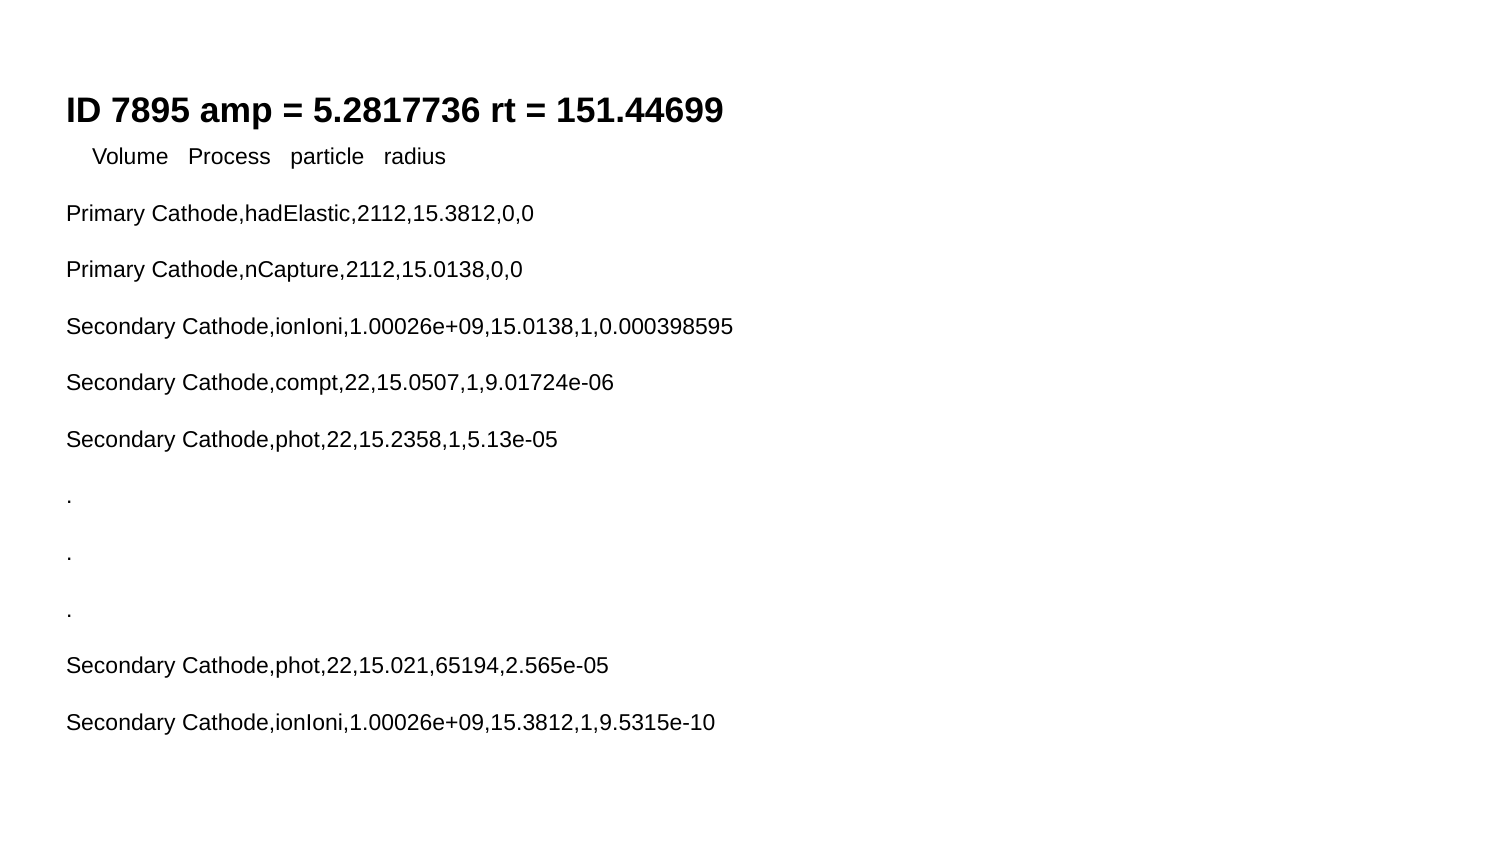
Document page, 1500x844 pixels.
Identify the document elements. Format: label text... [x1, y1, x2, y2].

subtitle ID 7895 amp = 5.2817736 rt = 151.44699 Volume Process particle radius Primary Cathode,hadElastic,2112,15.3812,0,0 Primary Cathode,nCapture,2112,15.0138,0,0 Secondary Cathode,ionIoni,1.00026e+09,15.0138,1,0.000398595 Secondary Cathode,compt,22,15.0507,1,9.01724e-06 Secondary Cathode,phot,22,15.2358,1,5.13e-05 . . . Secondary Cathode,phot,22,15.021,65194,2.565e-05 Secondary Cathode,ionIoni,1.00026e+09,15.3812,1,9.5315e-10 [51, 65, 1449, 797]
